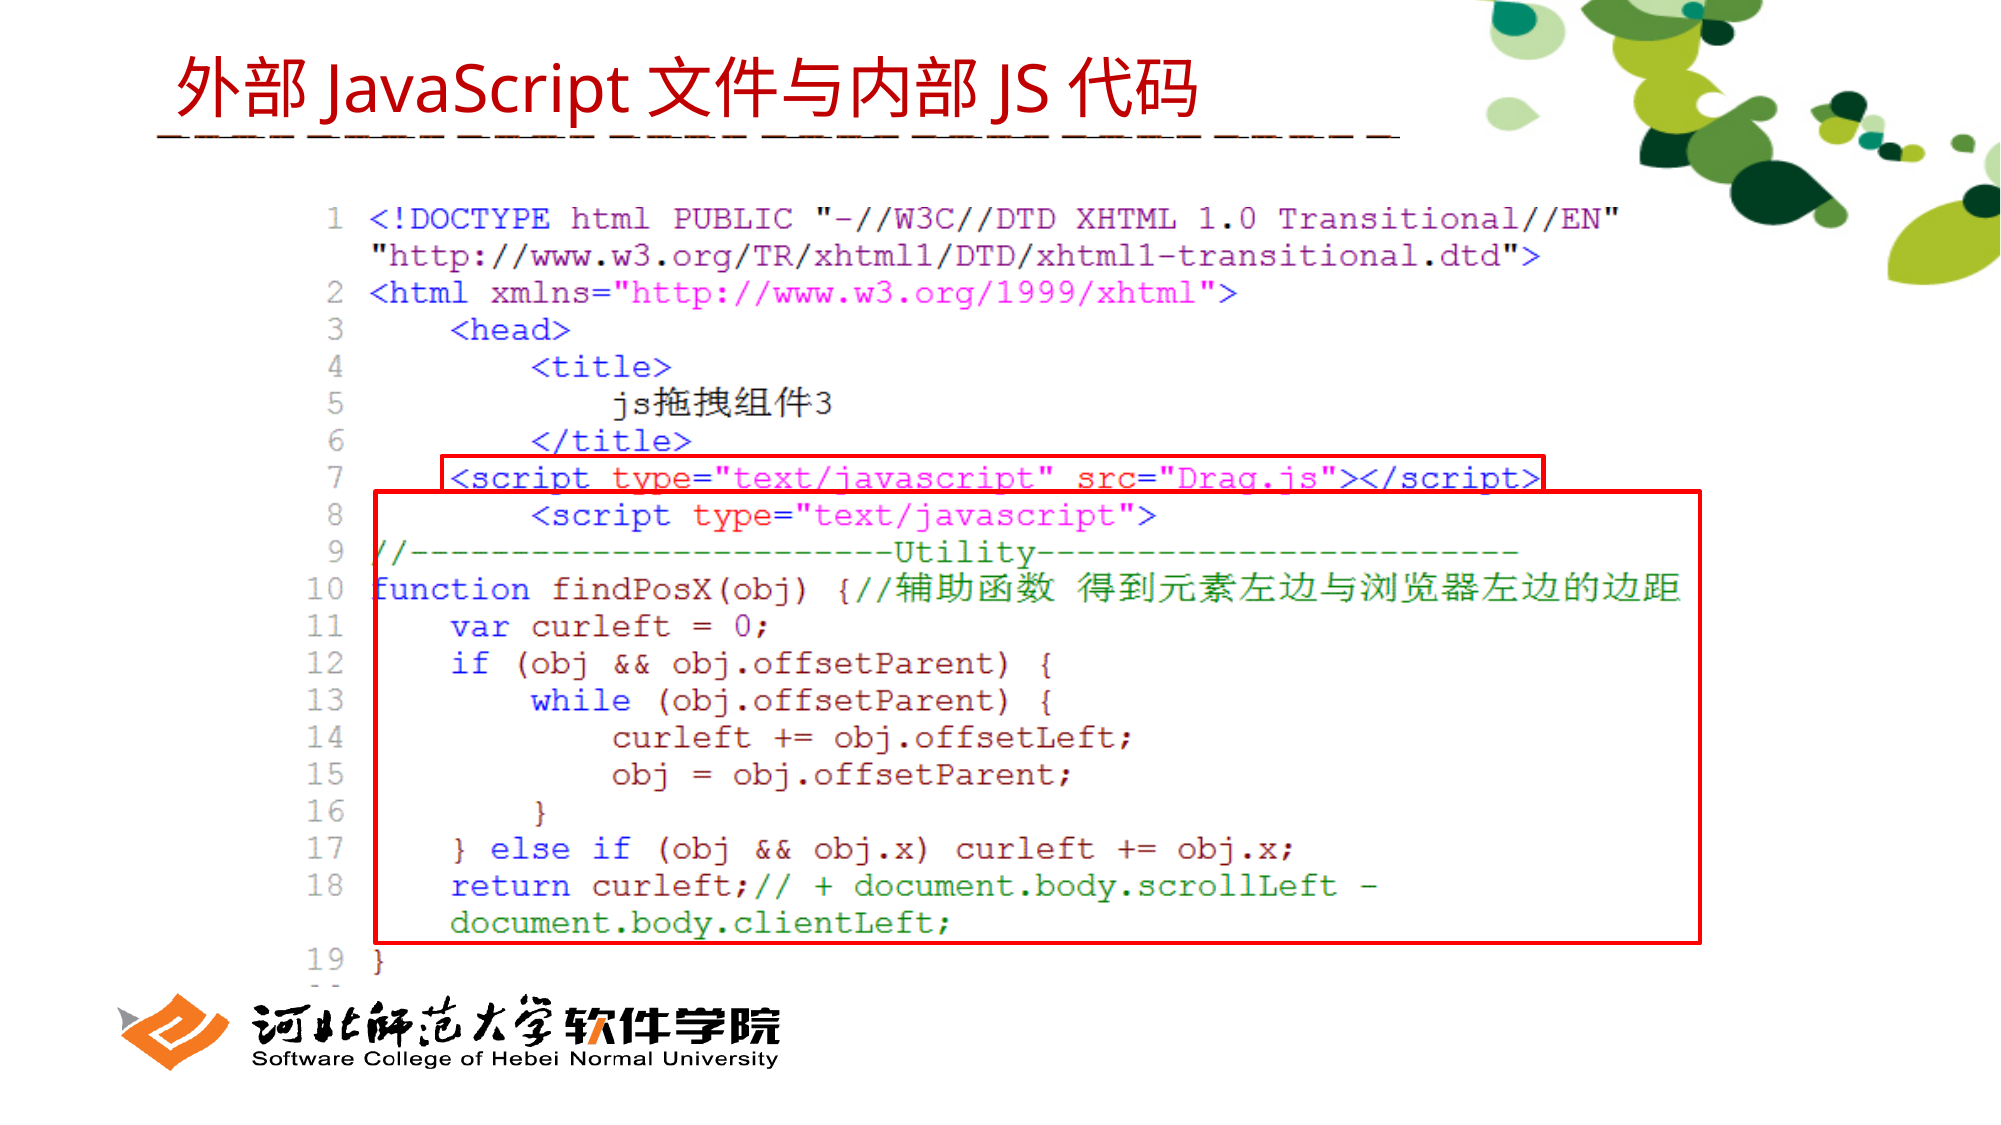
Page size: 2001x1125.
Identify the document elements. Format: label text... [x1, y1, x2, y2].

list 外部JavaScript文件与内部JS代码 [161, 38, 1505, 120]
picture [0, 0, 2001, 1125]
